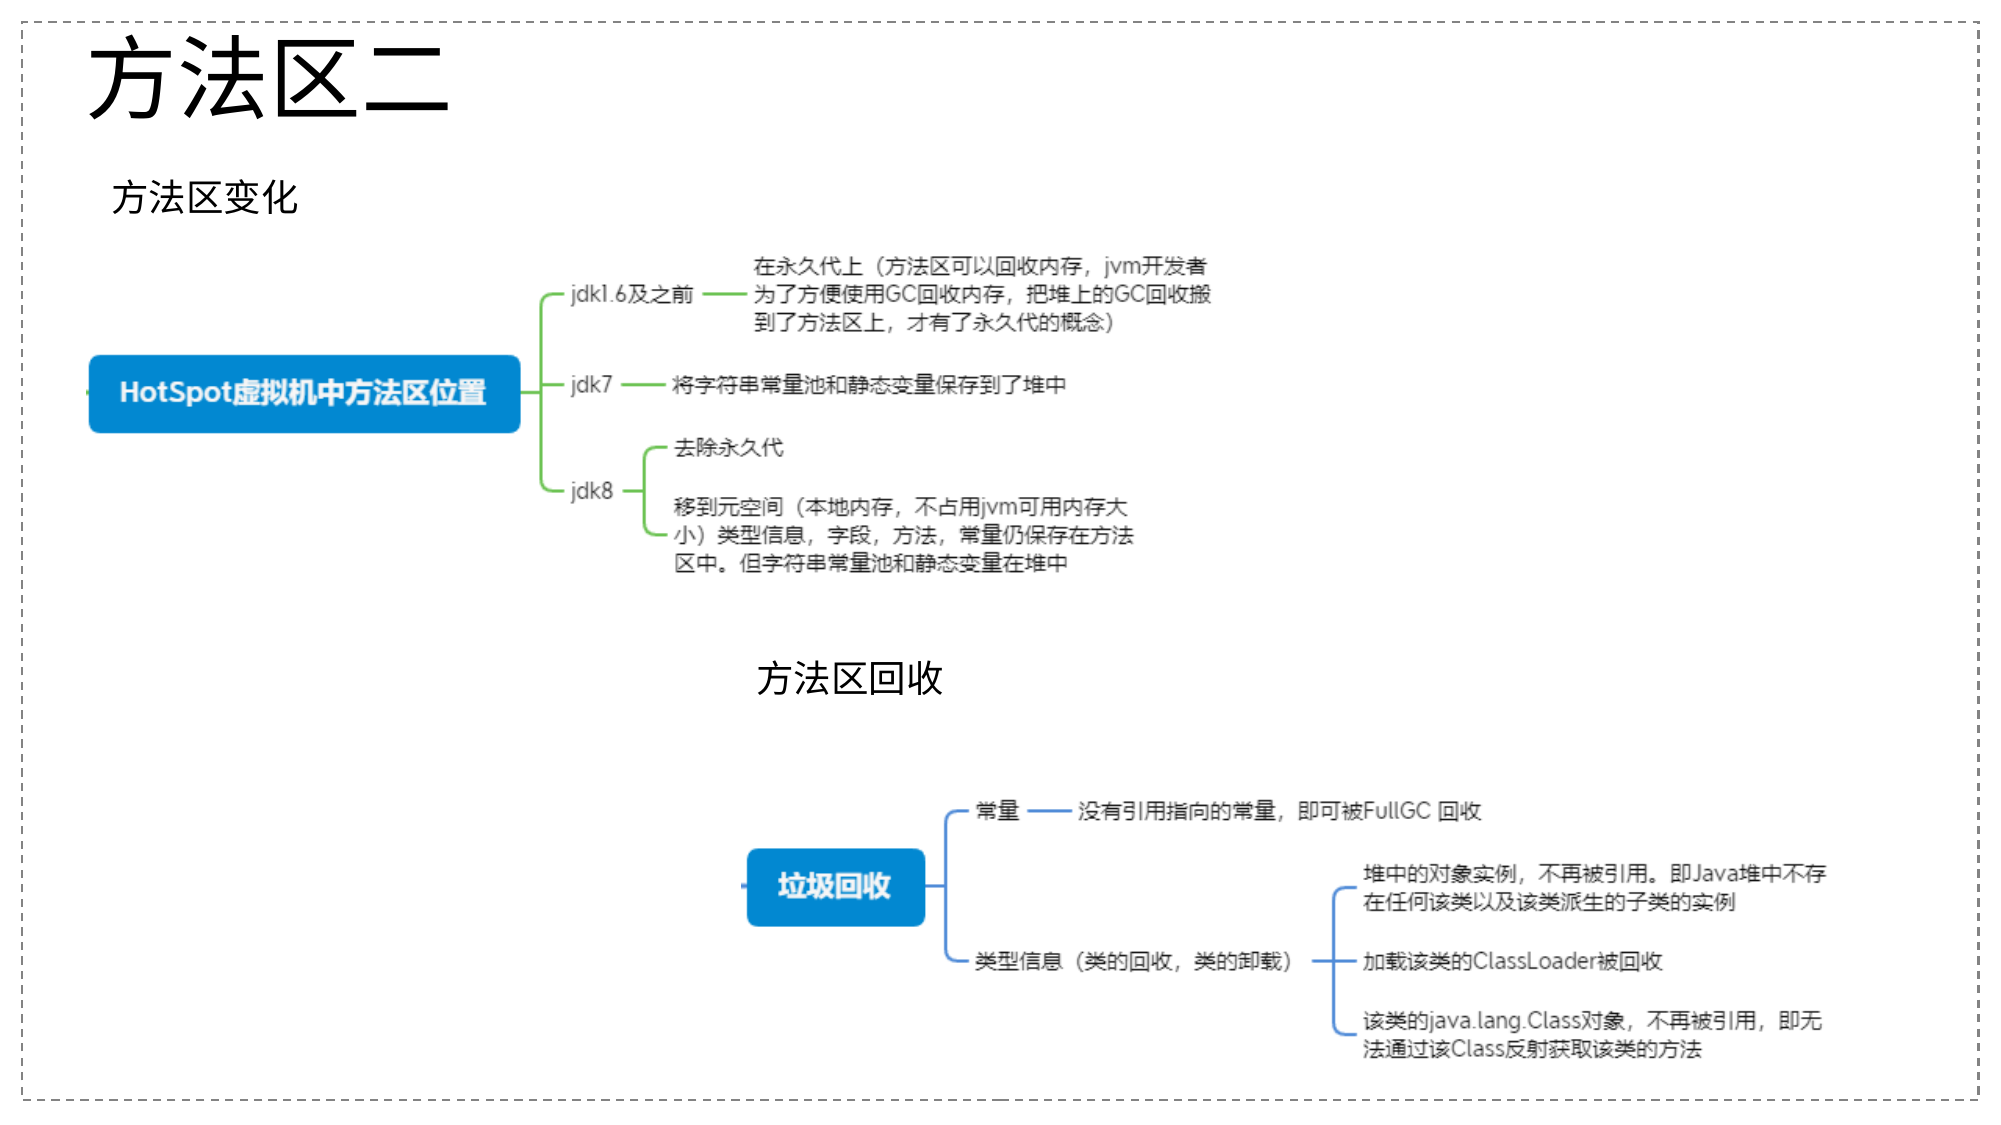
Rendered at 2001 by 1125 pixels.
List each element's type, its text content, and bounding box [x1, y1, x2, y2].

title 方法区二 [70, 25, 1796, 244]
picture [86, 227, 1275, 618]
text_box 方法区变化 [96, 166, 742, 227]
picture [741, 722, 1933, 1099]
text_box 方法区回收 [741, 647, 1388, 708]
